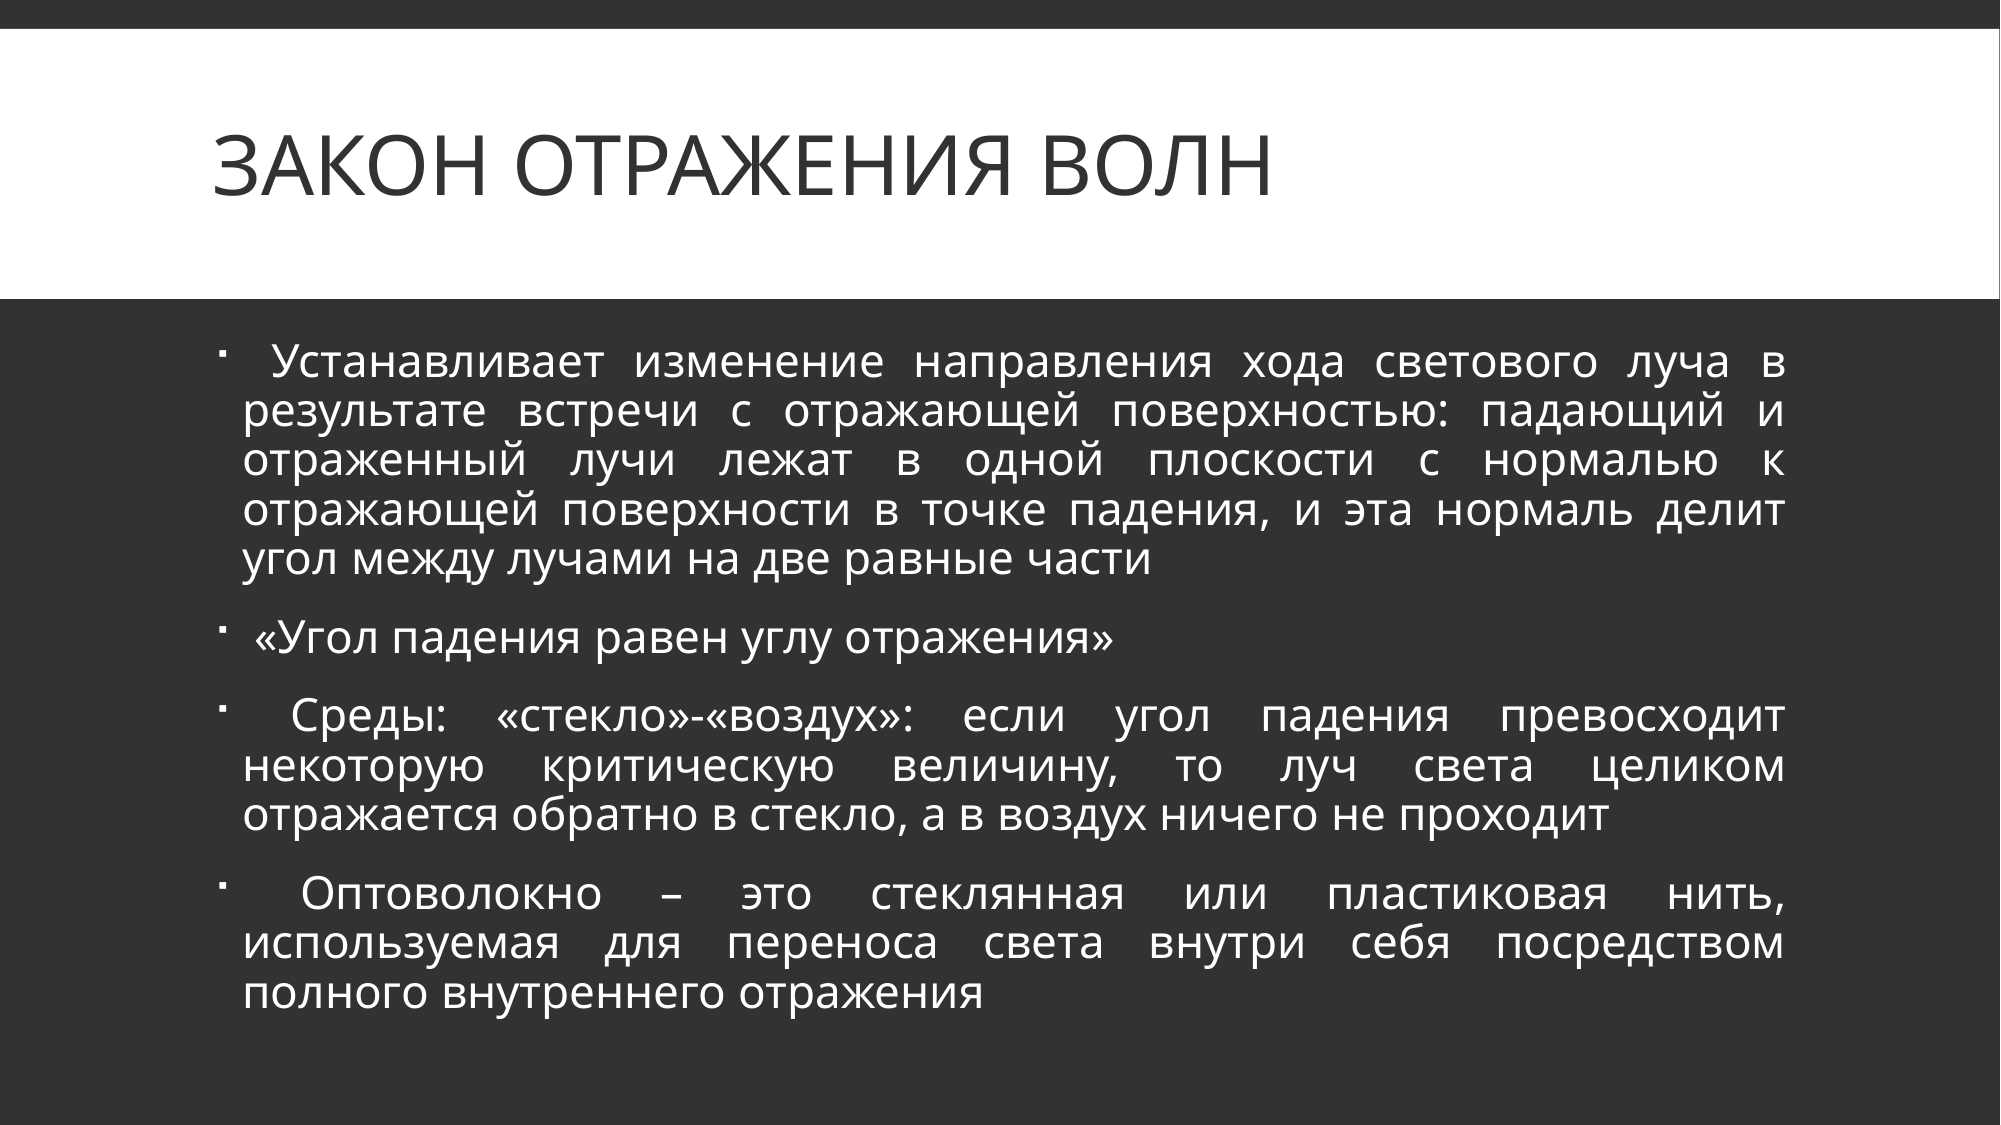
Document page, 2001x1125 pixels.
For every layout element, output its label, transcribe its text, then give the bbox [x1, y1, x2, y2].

list Устанавливает изменение направления хода светового луча в результате встречи с отражающей поверхностью: падающий и отраженный лучи лежат в одной плоскости с нормалью к отражающей поверхности в точке падения, и эта нормаль делит угол между лучами на две равные части «Угол падения равен углу отражения» Среды: «стекло»-«воздух»: если угол падения превосходит некоторую критическую величину, то луч света целиком отражается обратно в стекло, а в воздух ничего не проходит Оптоволокно – это стеклянная или пластиковая нить, используемая для переноса света внутри себя посредством полного внутреннего отражения [197, 329, 1803, 1020]
title Закон отражения волн [197, 46, 1803, 295]
